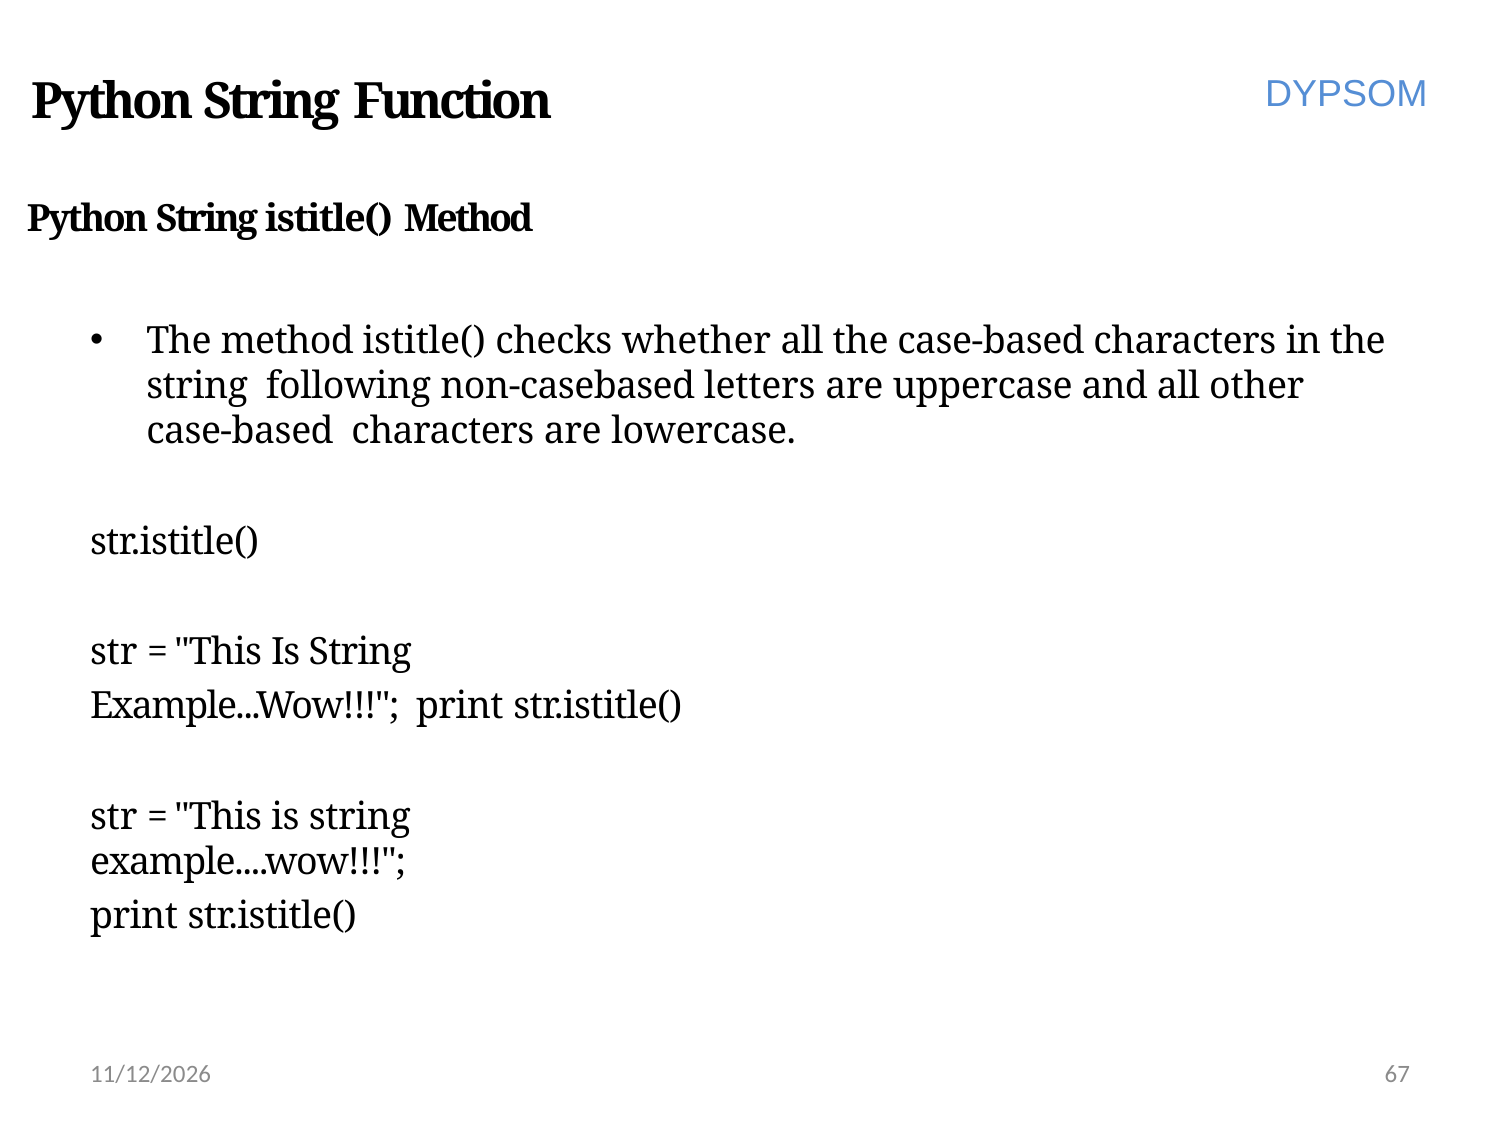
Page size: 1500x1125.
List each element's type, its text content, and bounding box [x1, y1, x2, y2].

text_box Python String istitle() Method The method istitle() checks whether all the case-based characters in the string following non-casebased letters are uppercase and all other case-based characters are lowercase. str.istitle() str = "This Is String Example...Wow!!!"; print str.istitle() str = "This is string example....wow!!!"; print str.istitle() [24, 191, 1396, 936]
slide_number 67 [1074, 1042, 1425, 1103]
text_box DYPSOM [1263, 66, 1474, 114]
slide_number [75, 1042, 425, 1103]
title Python String Function [24, 2, 557, 191]
